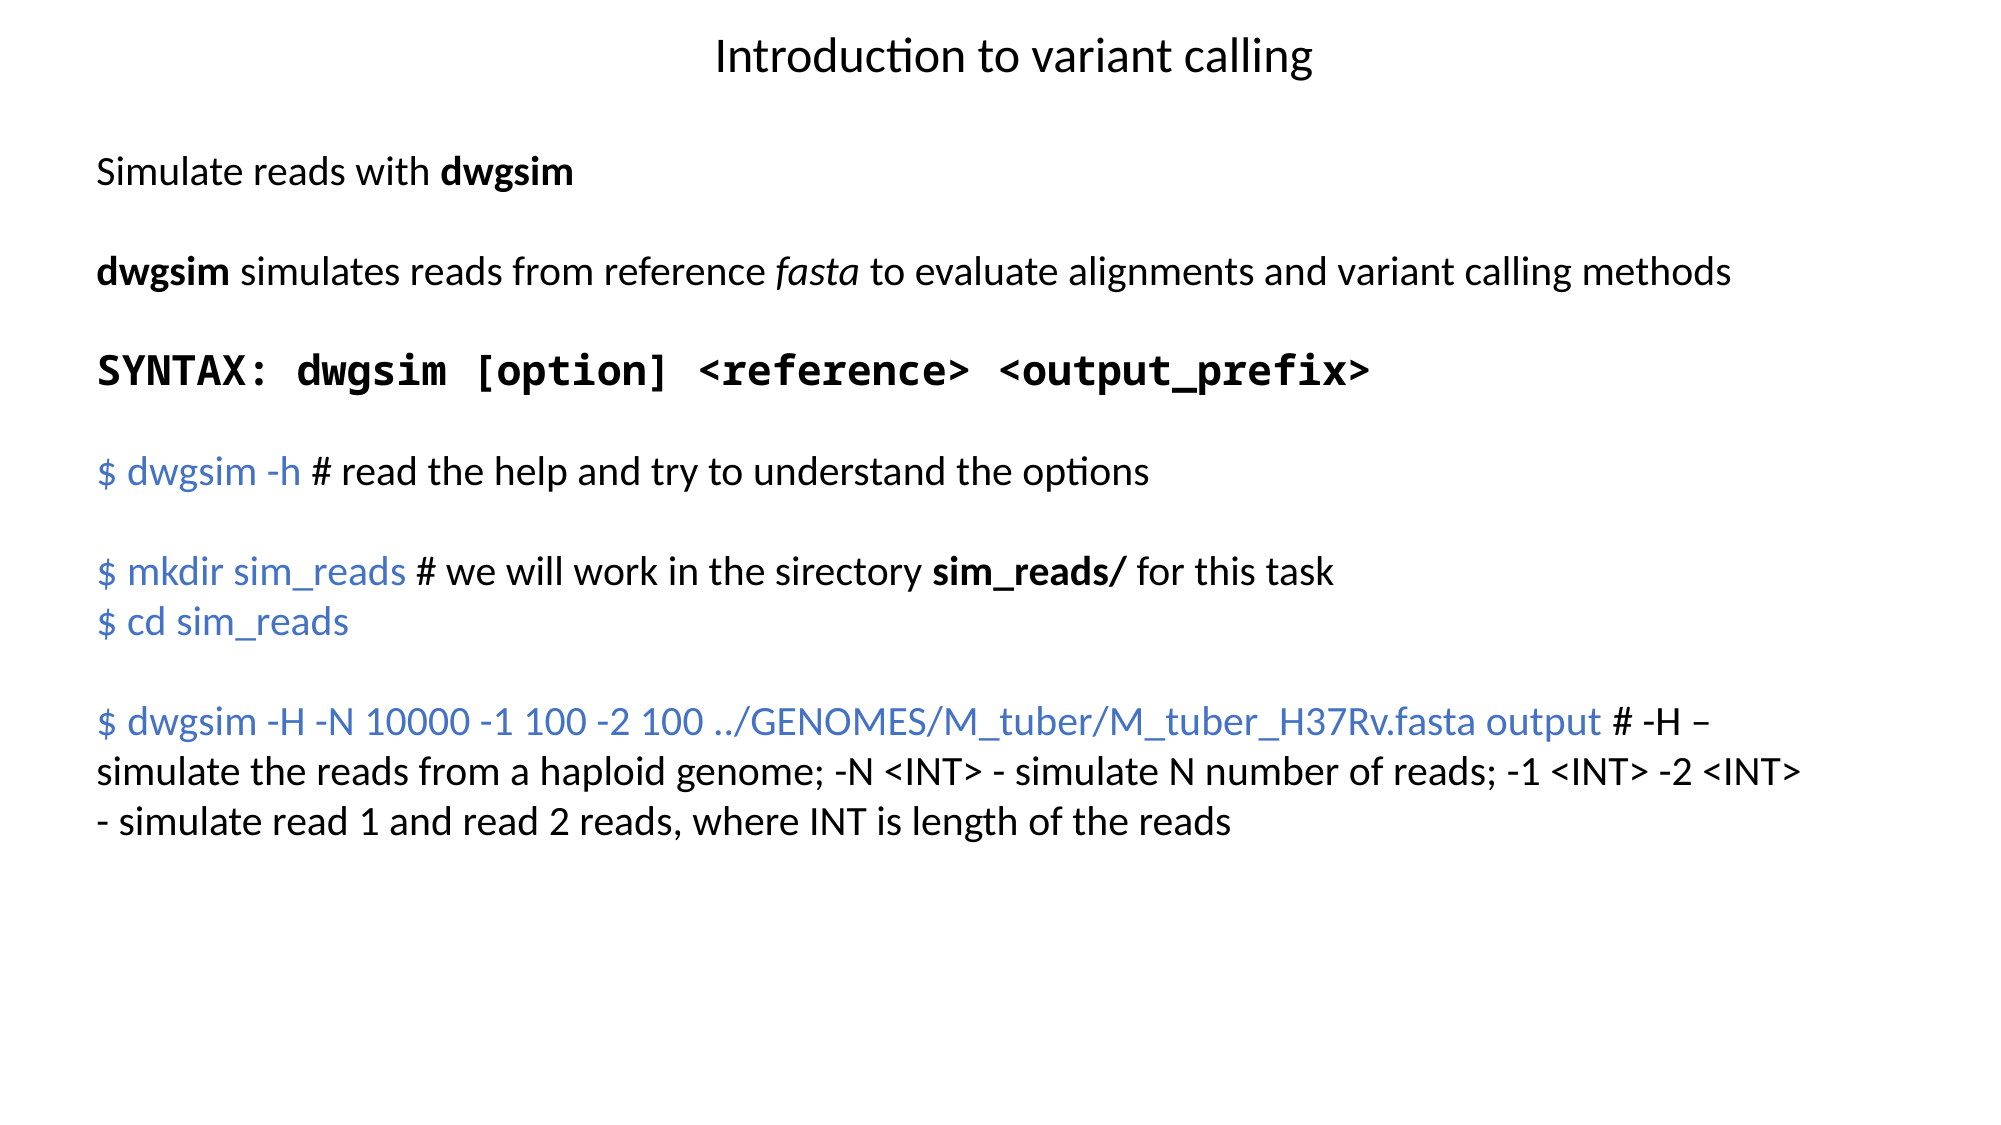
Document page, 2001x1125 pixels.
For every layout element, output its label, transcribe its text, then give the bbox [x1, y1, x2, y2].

text_box Simulate reads with dwgsim dwgsim simulates reads from reference fasta to evaluate alignments and variant calling methods SYNTAX: dwgsim [option] <reference> <output_prefix> $ dwgsim -h # read the help and try to understand the options $ mkdir sim_reads # we will work in the sirectory sim_reads/ for this task $ cd sim_reads $ dwgsim -H -N 10000 -1 100 -2 100 ../GENOMES/M_tuber/M_tuber_H37Rv.fasta output # -H – simulate the reads from a haploid genome; -N <INT> - simulate N number of reads; -1 <INT> -2 <INT> - simulate read 1 and read 2 reads, where INT is length of the reads [81, 136, 1827, 952]
text_box Introduction to variant calling [699, 15, 1329, 135]
